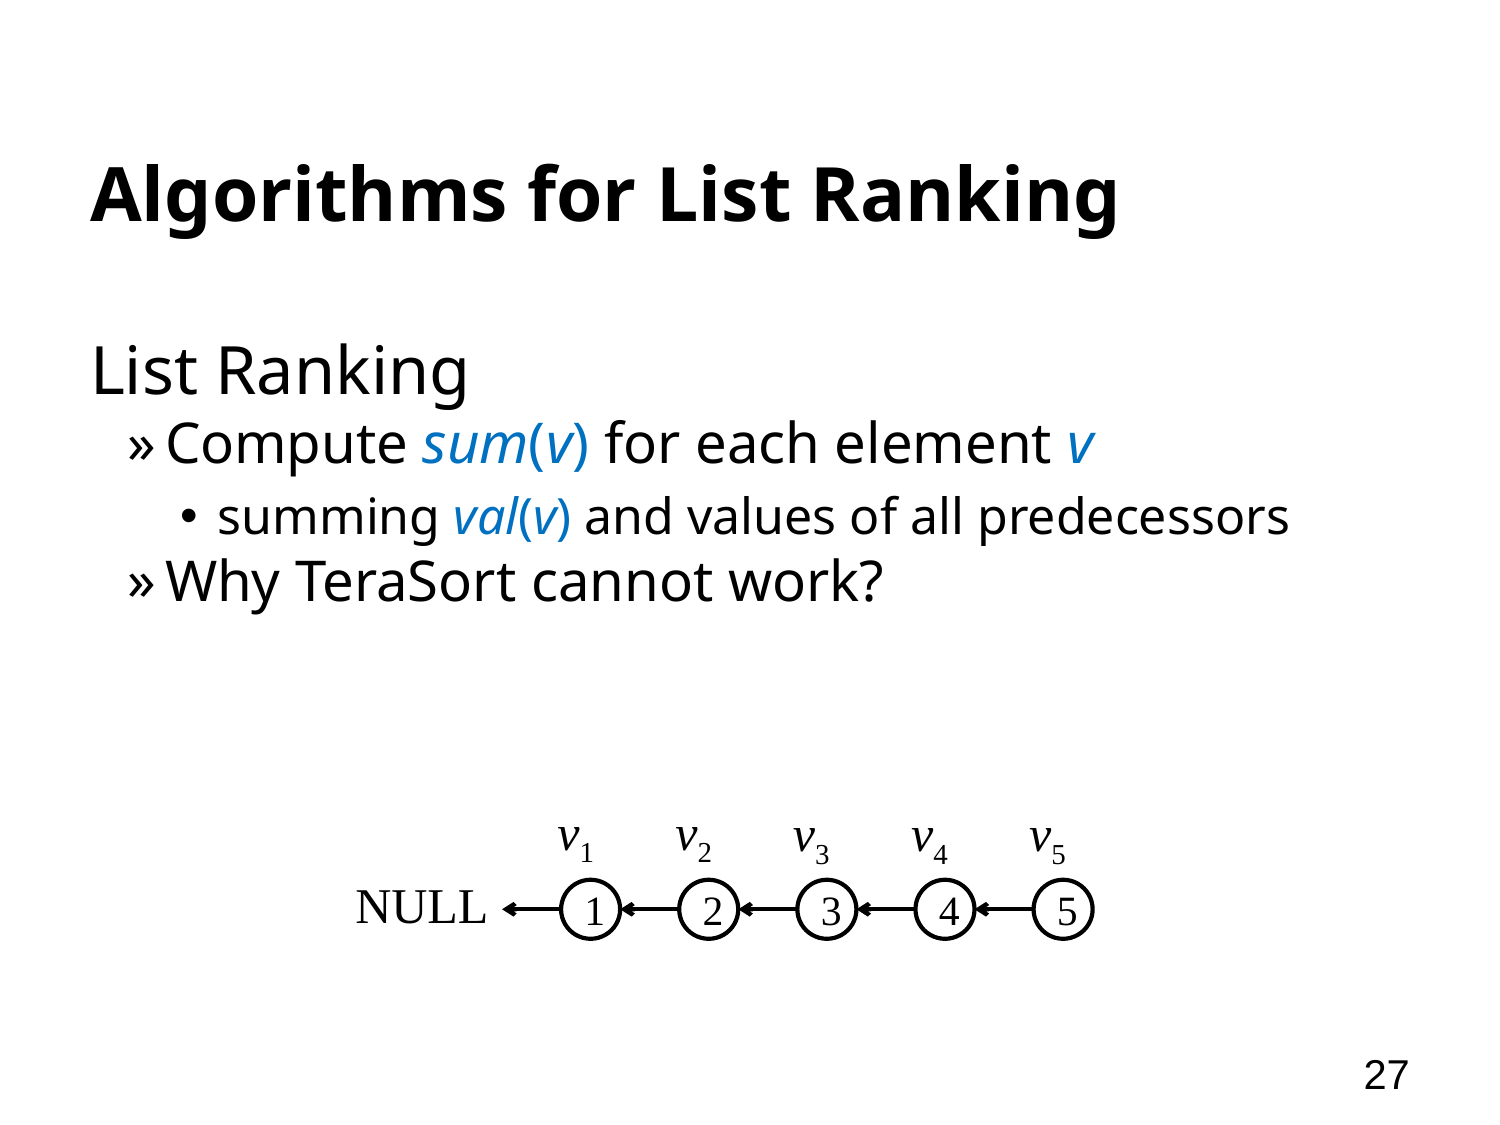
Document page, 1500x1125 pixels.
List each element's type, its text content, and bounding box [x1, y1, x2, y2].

text_box 5 [1031, 878, 1095, 941]
text_box 2 [677, 877, 741, 941]
slide_number 27 [1074, 1042, 1425, 1103]
text_box 1 [558, 877, 623, 941]
text_box 4 [913, 878, 977, 941]
text_box NULL [340, 865, 504, 941]
text_box v1 [542, 792, 609, 876]
text_box v4 [896, 794, 963, 878]
text_box v2 [660, 792, 727, 876]
text_box v3 [778, 794, 845, 878]
list List Ranking Compute sum(v) for each element v summing val(v) and values of all predecessors Why TeraSort cannot work? [74, 319, 1426, 1013]
text_box v5 [1014, 794, 1081, 878]
title Algorithms for List Ranking [74, 97, 1426, 286]
text_box 3 [795, 878, 859, 941]
